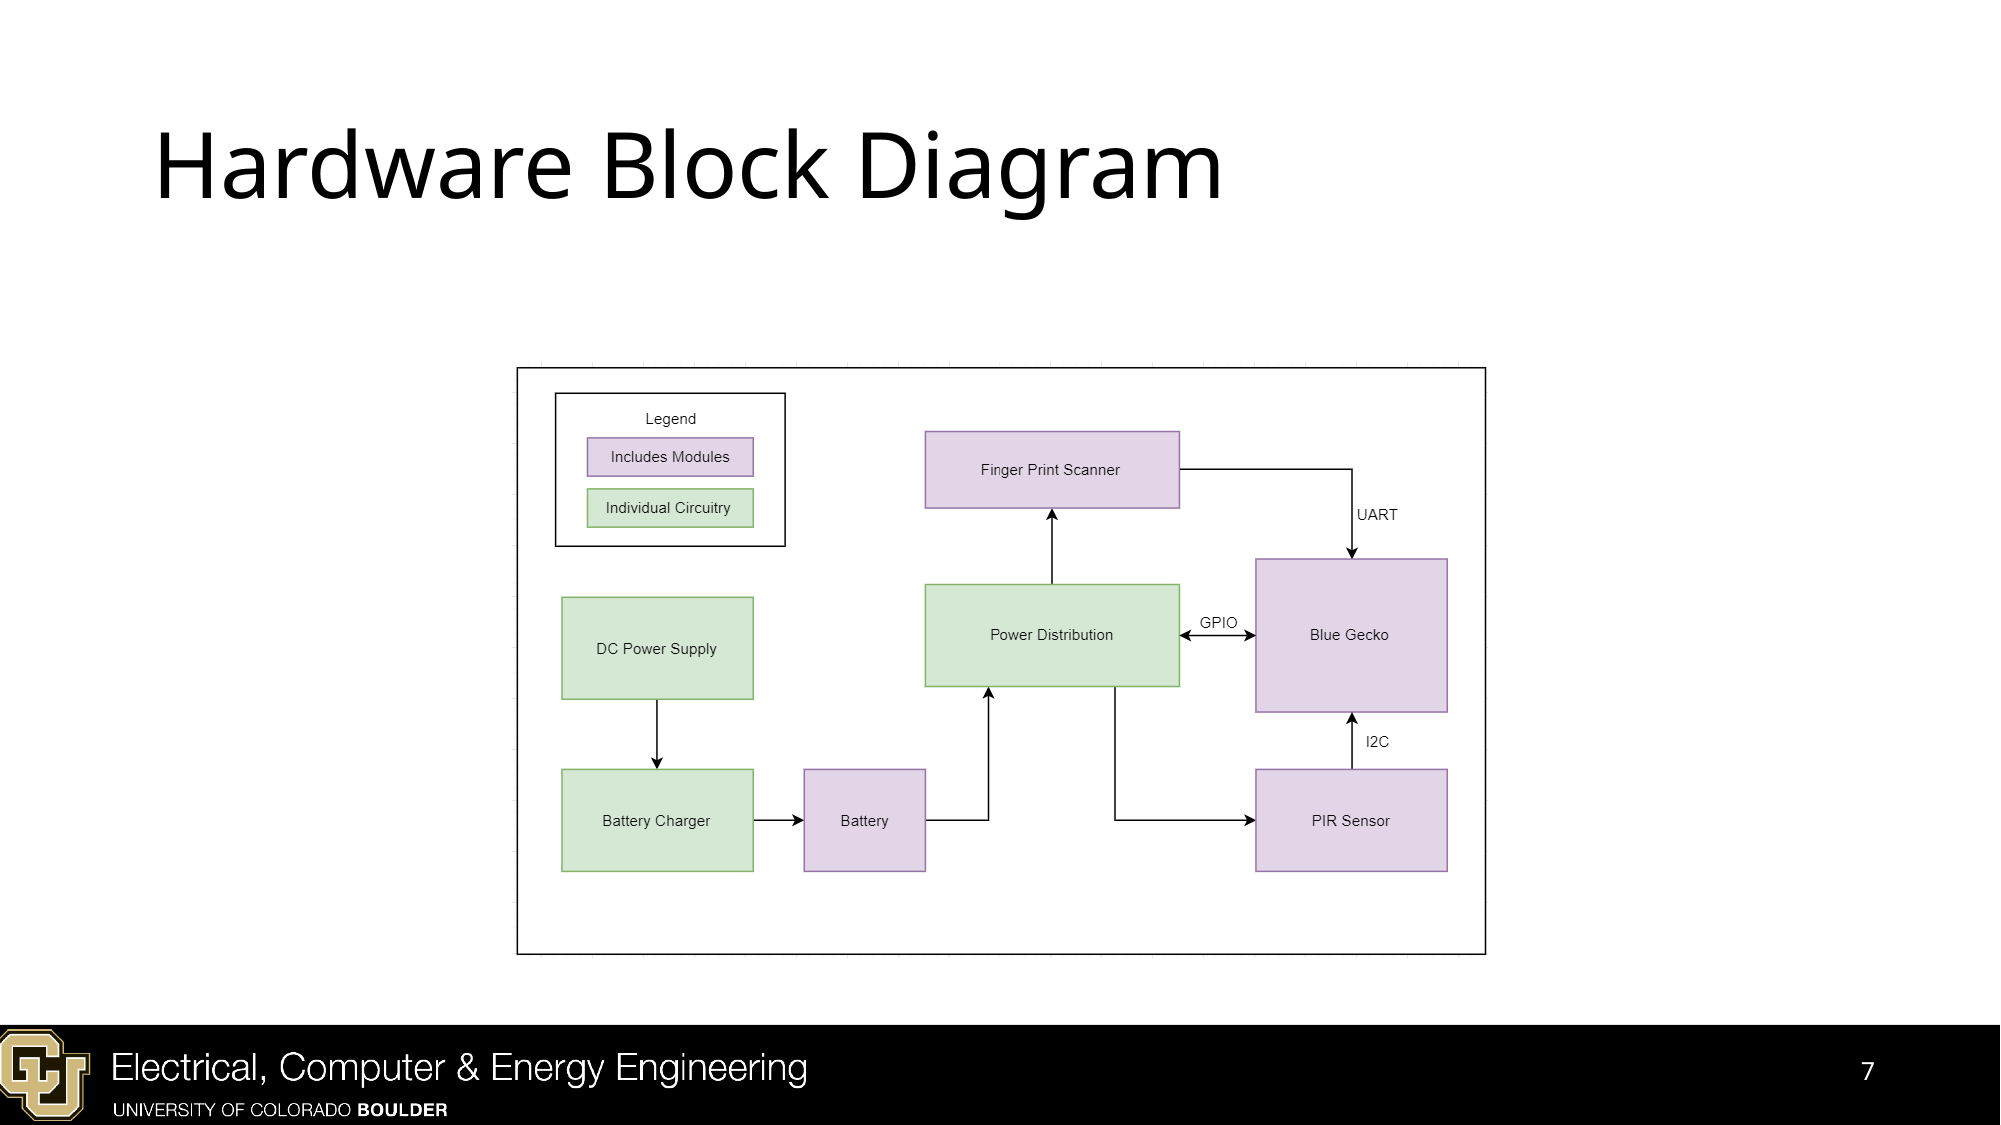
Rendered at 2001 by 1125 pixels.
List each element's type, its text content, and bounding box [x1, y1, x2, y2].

footer Insert References Here [0, 1024, 2000, 1125]
title Hardware Block Diagram [137, 59, 1863, 278]
picture [512, 362, 1488, 958]
text_box 7 [1440, 1042, 1891, 1103]
picture [0, 1029, 806, 1121]
